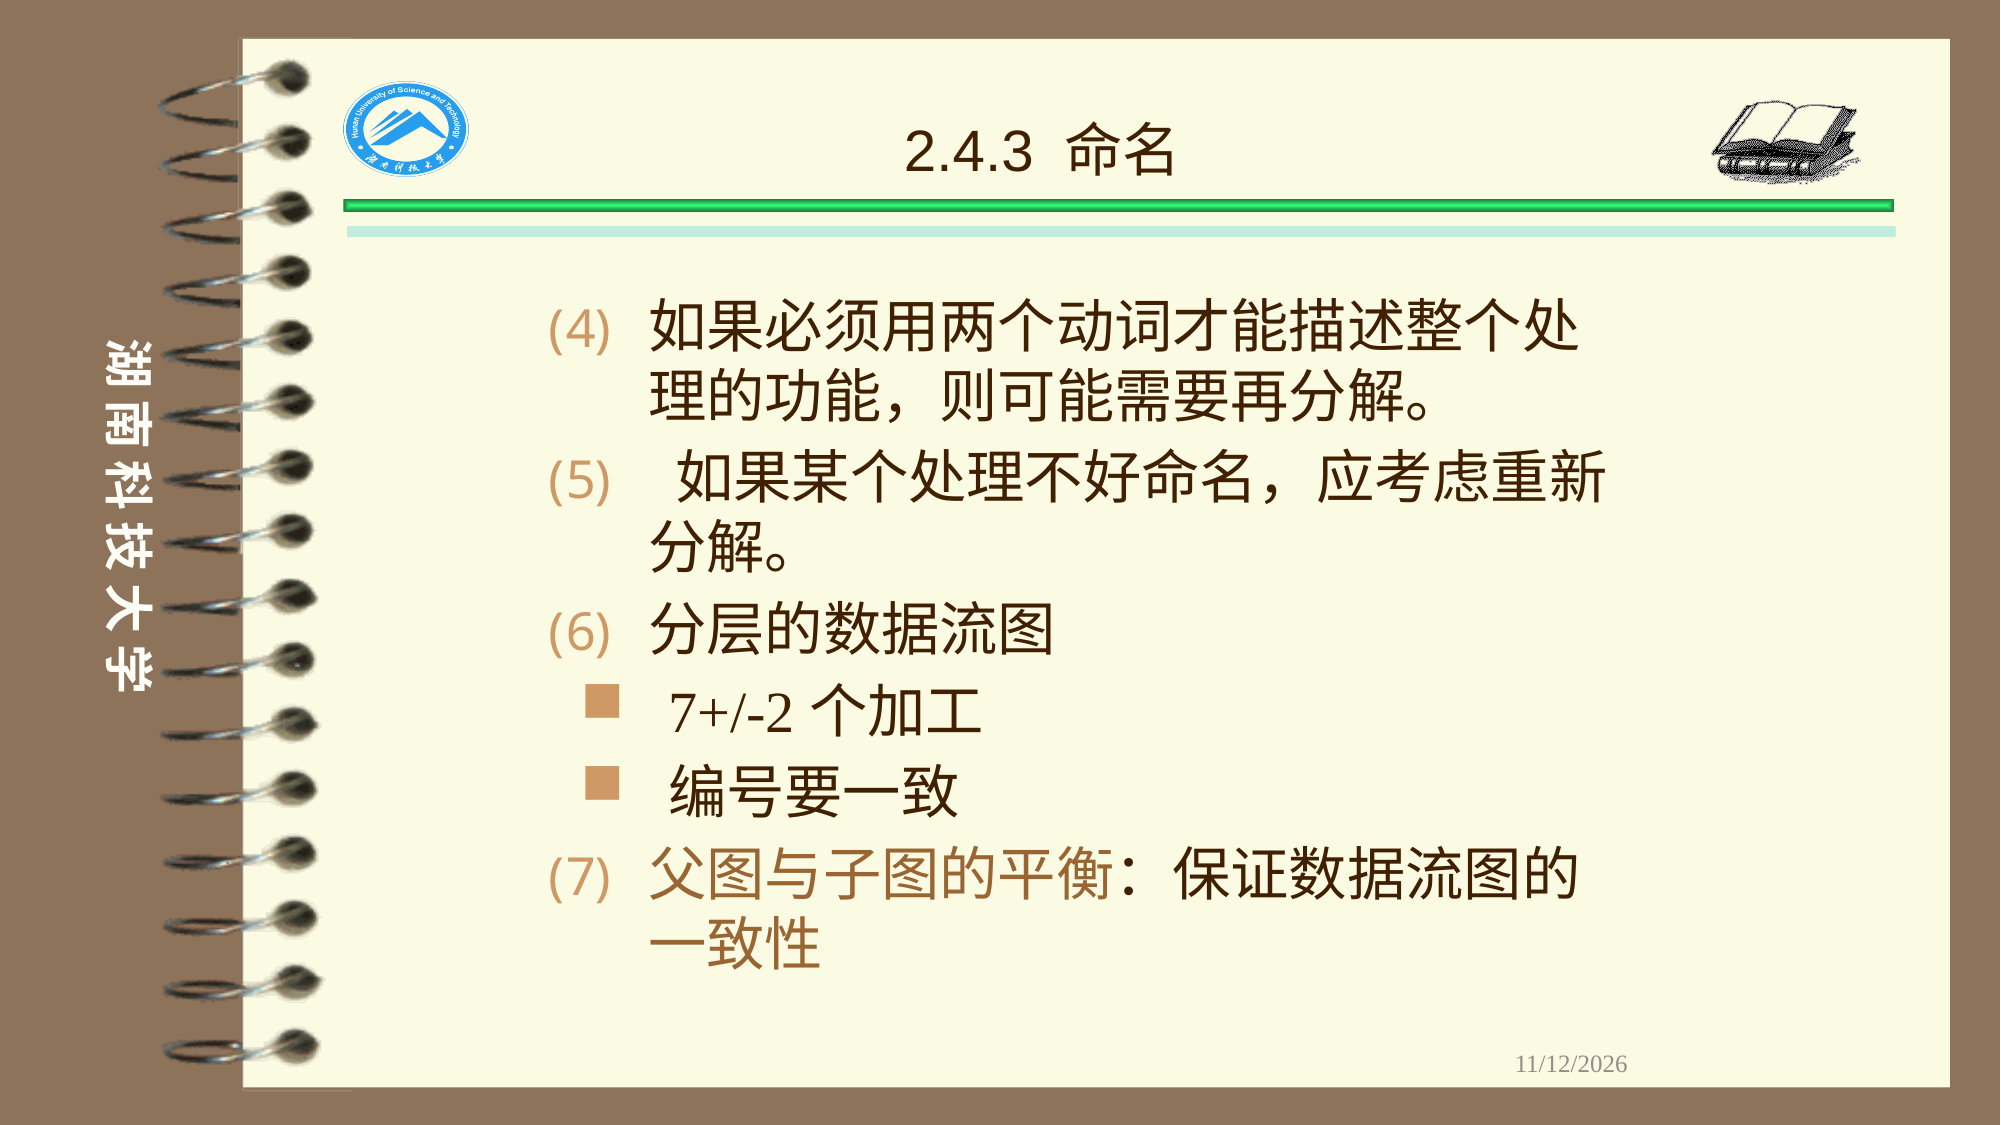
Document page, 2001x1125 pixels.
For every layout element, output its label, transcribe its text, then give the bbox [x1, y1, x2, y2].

text_box 如果必须用两个动词才能描述整个处理的功能，则可能需要再分解。 如果某个处理不好命名，应考虑重新分解。 分层的数据流图 7+/-2个加工 编号要一致 父图与子图的平衡：保证数据流图的一致性 [487, 281, 1645, 1008]
text_box 2.4.3 命名 [889, 105, 1196, 191]
picture [133, 535, 140, 551]
picture [1710, 99, 1861, 185]
picture [133, 0, 469, 1125]
text_box [1499, 1024, 1813, 1100]
